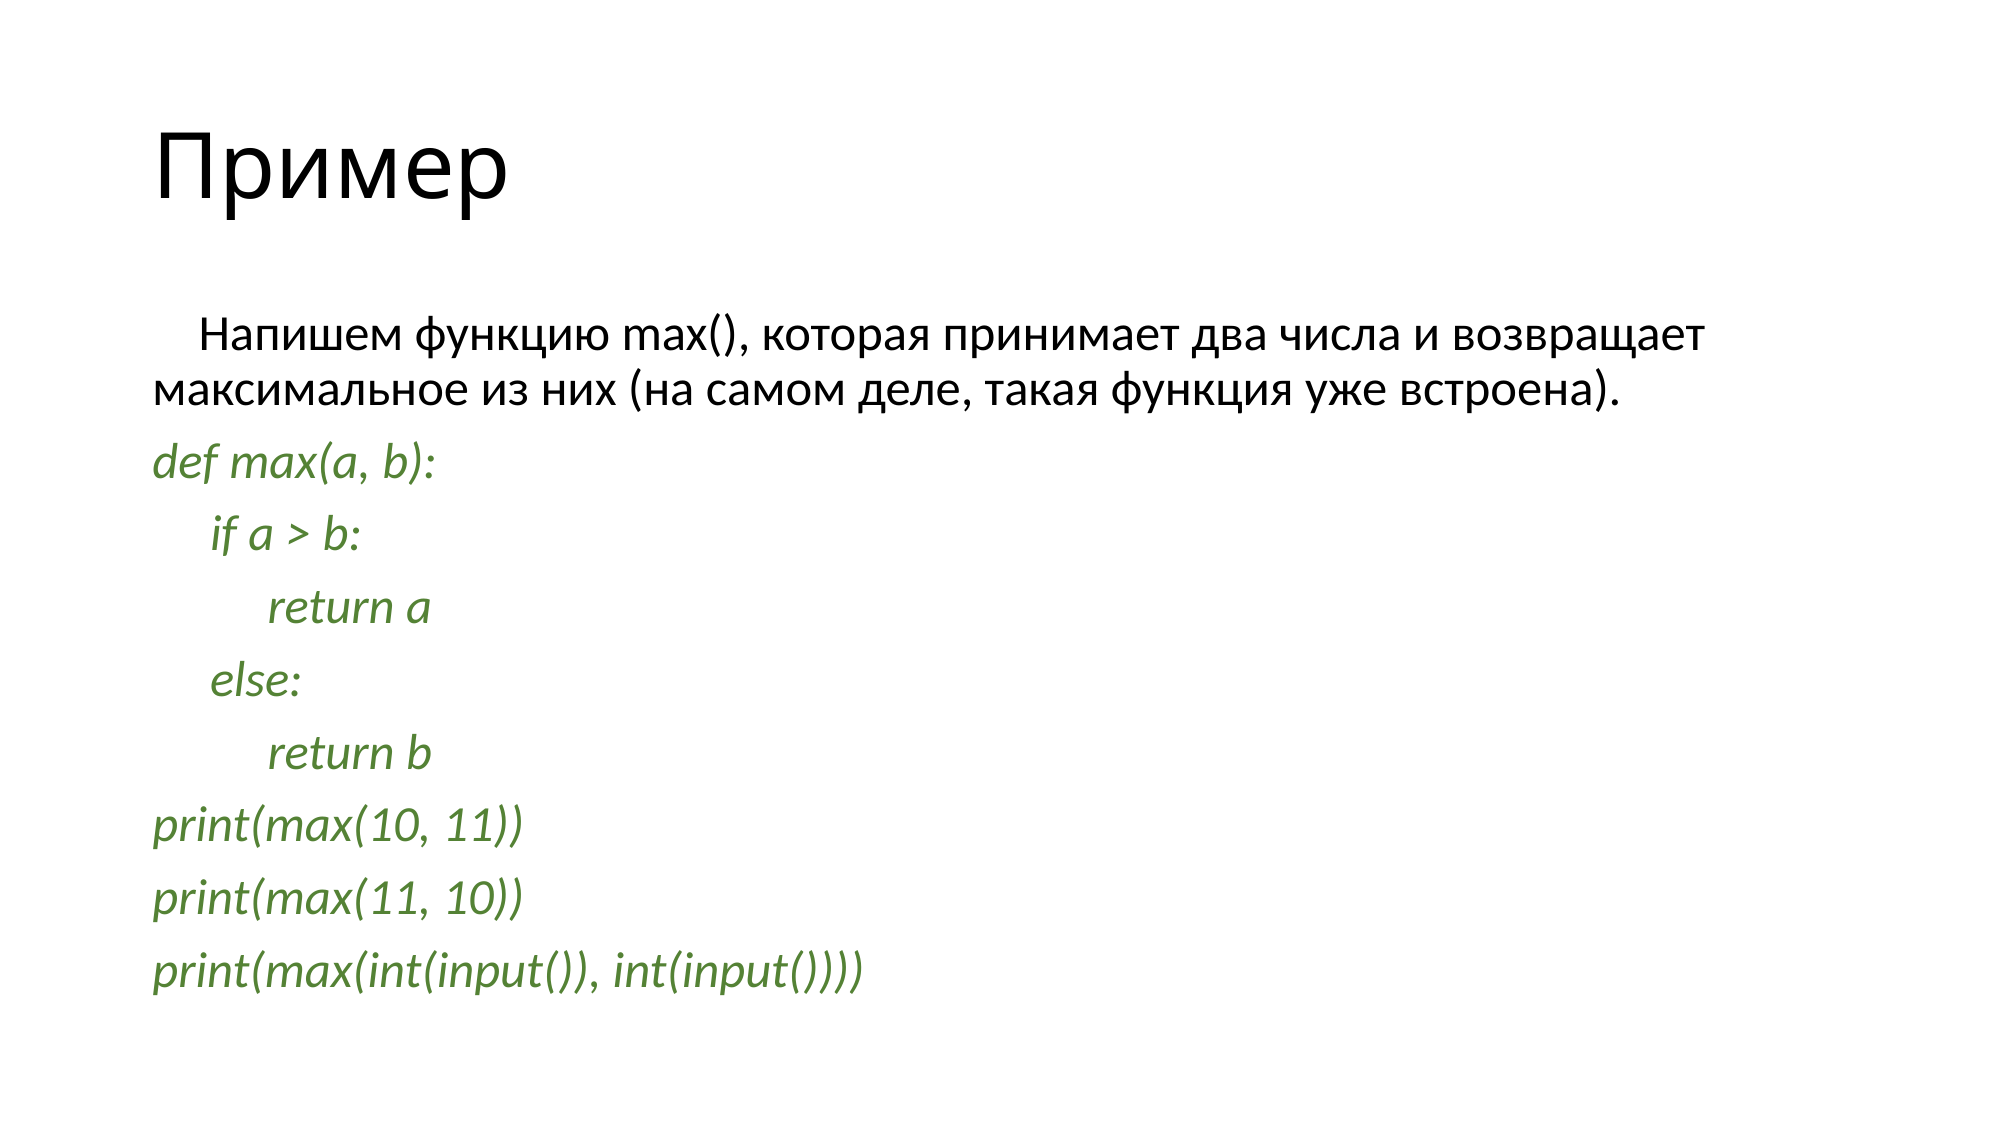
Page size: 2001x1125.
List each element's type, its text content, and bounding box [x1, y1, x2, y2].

title Пример [137, 59, 1863, 278]
list Напишем функцию max(), которая принимает два числа и возвращает максимальное из них (на самом деле, такая функция уже встроена). def max(a, b): if a > b: return a else: return b print(max(10, 11)) print(max(11, 10)) print(max(int(input()), int(input()))) [137, 299, 1863, 1014]
